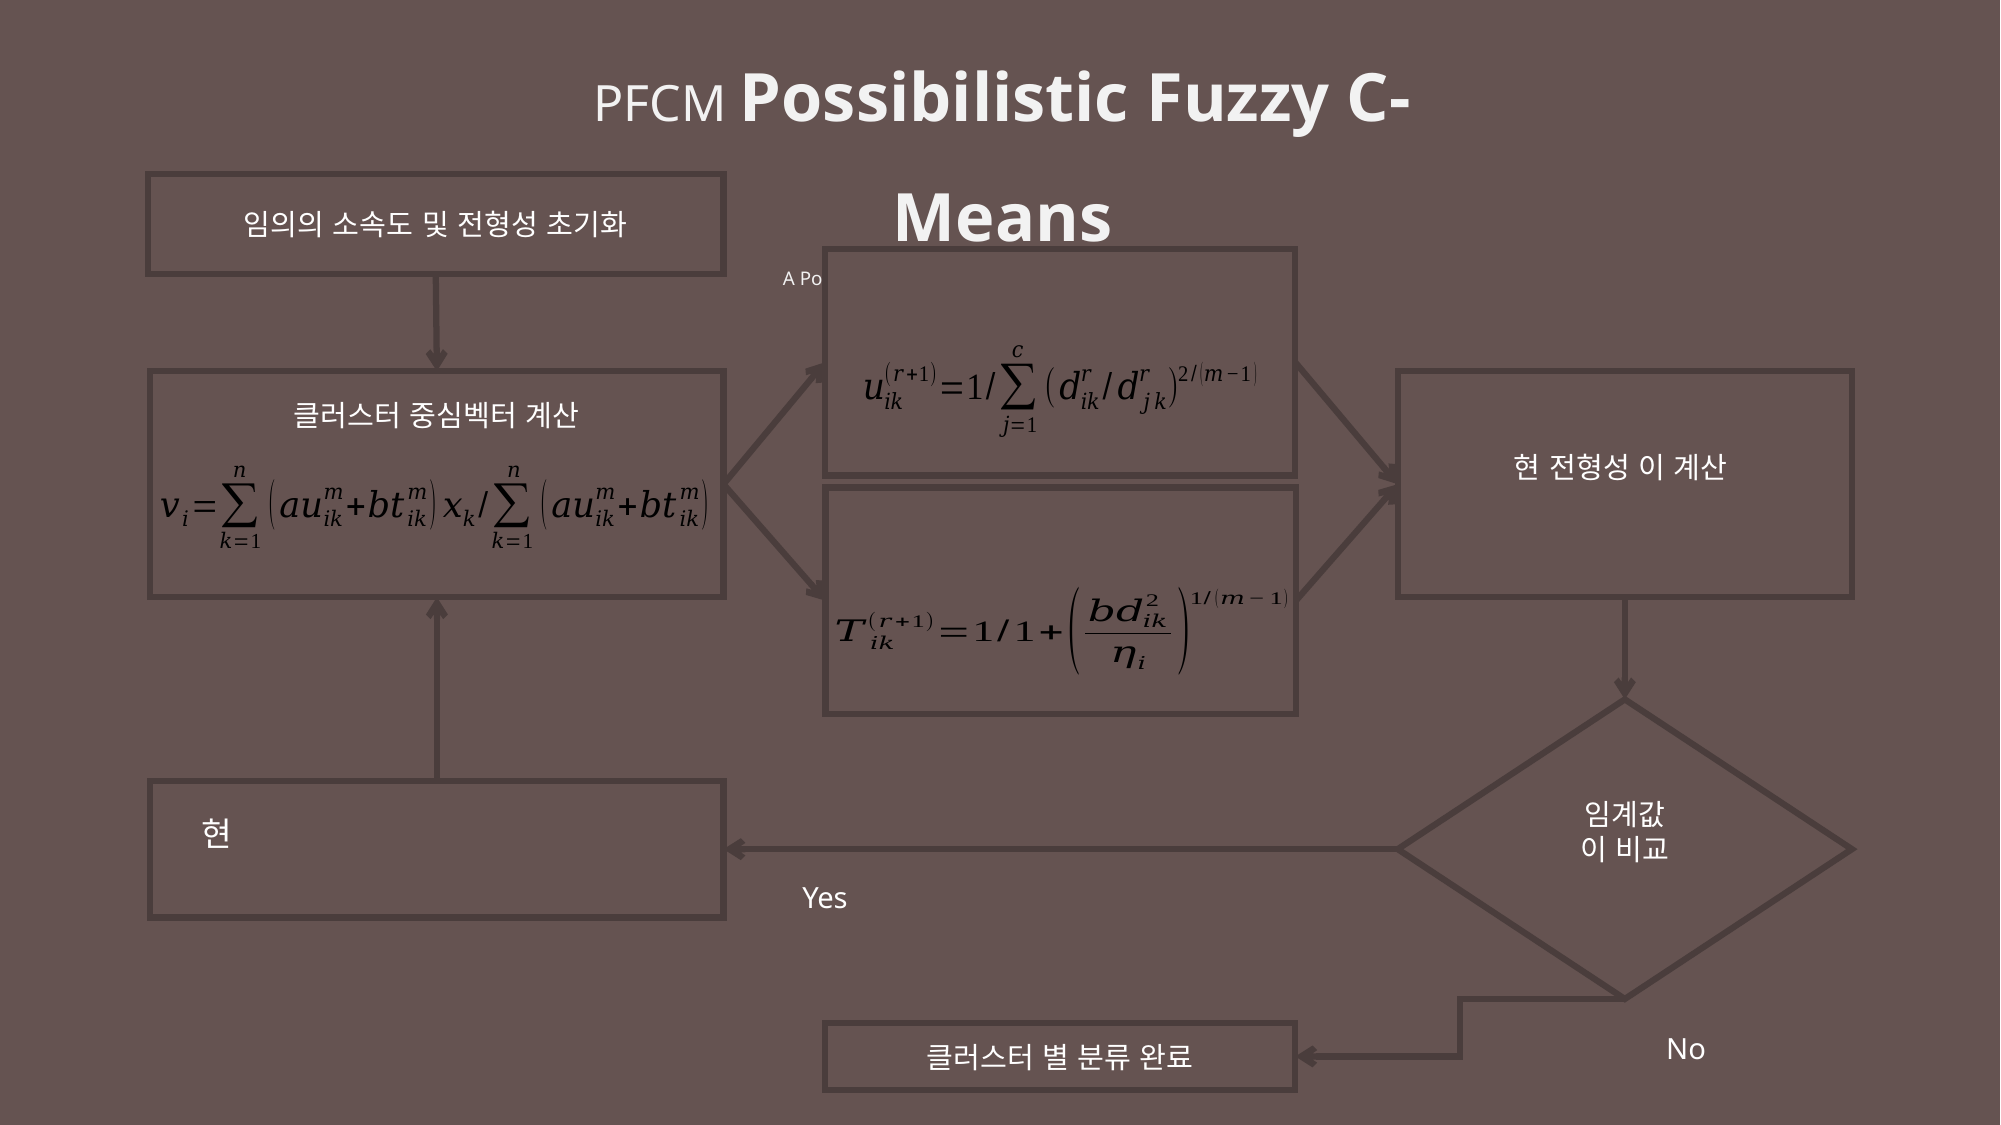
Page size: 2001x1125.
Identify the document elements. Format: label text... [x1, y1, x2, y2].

text_box PFCM Possibilistic Fuzzy C-Means A Possibilistic Fuzzy C-Means Clustering Algorithm [470, 7, 1535, 173]
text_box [147, 173, 1852, 1090]
